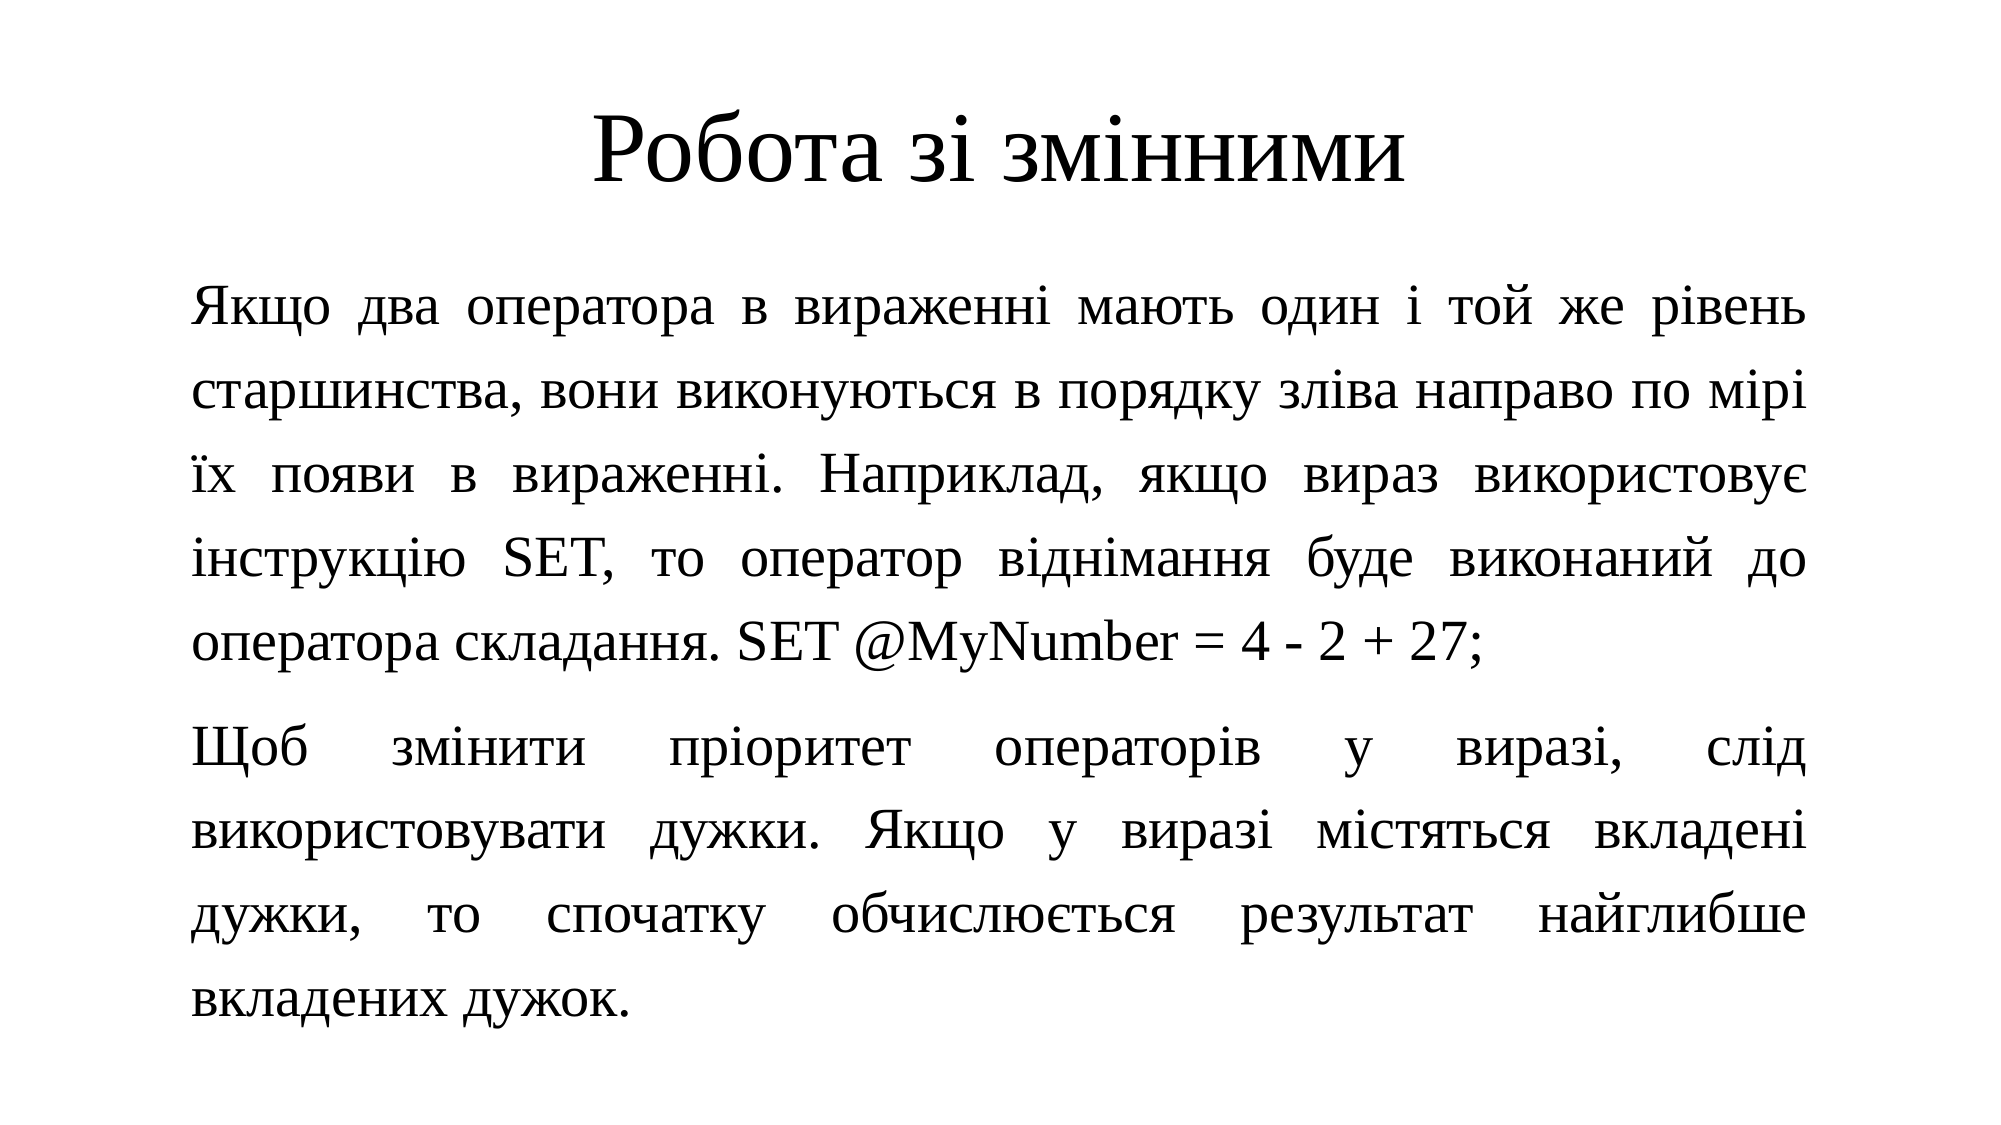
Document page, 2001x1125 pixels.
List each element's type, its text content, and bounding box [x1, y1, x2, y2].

subtitle Якщо два оператора в вираженні мають один і той же рівень старшинства, вони виконуються в порядку зліва направо по мірі їх появи в вираженні. Наприклад, якщо вираз використовує інструкцію SET, то оператор віднімання буде виконаний до оператора складання. SET @MyNumber = 4 - 2 + 27; Щоб змінити пріоритет операторів у виразі, слід використовувати дужки. Якщо у виразі містяться вкладені дужки, то спочатку обчислюється результат найглибше вкладених дужок. [176, 244, 1824, 1048]
title Робота зі змінними [249, 107, 1750, 212]
